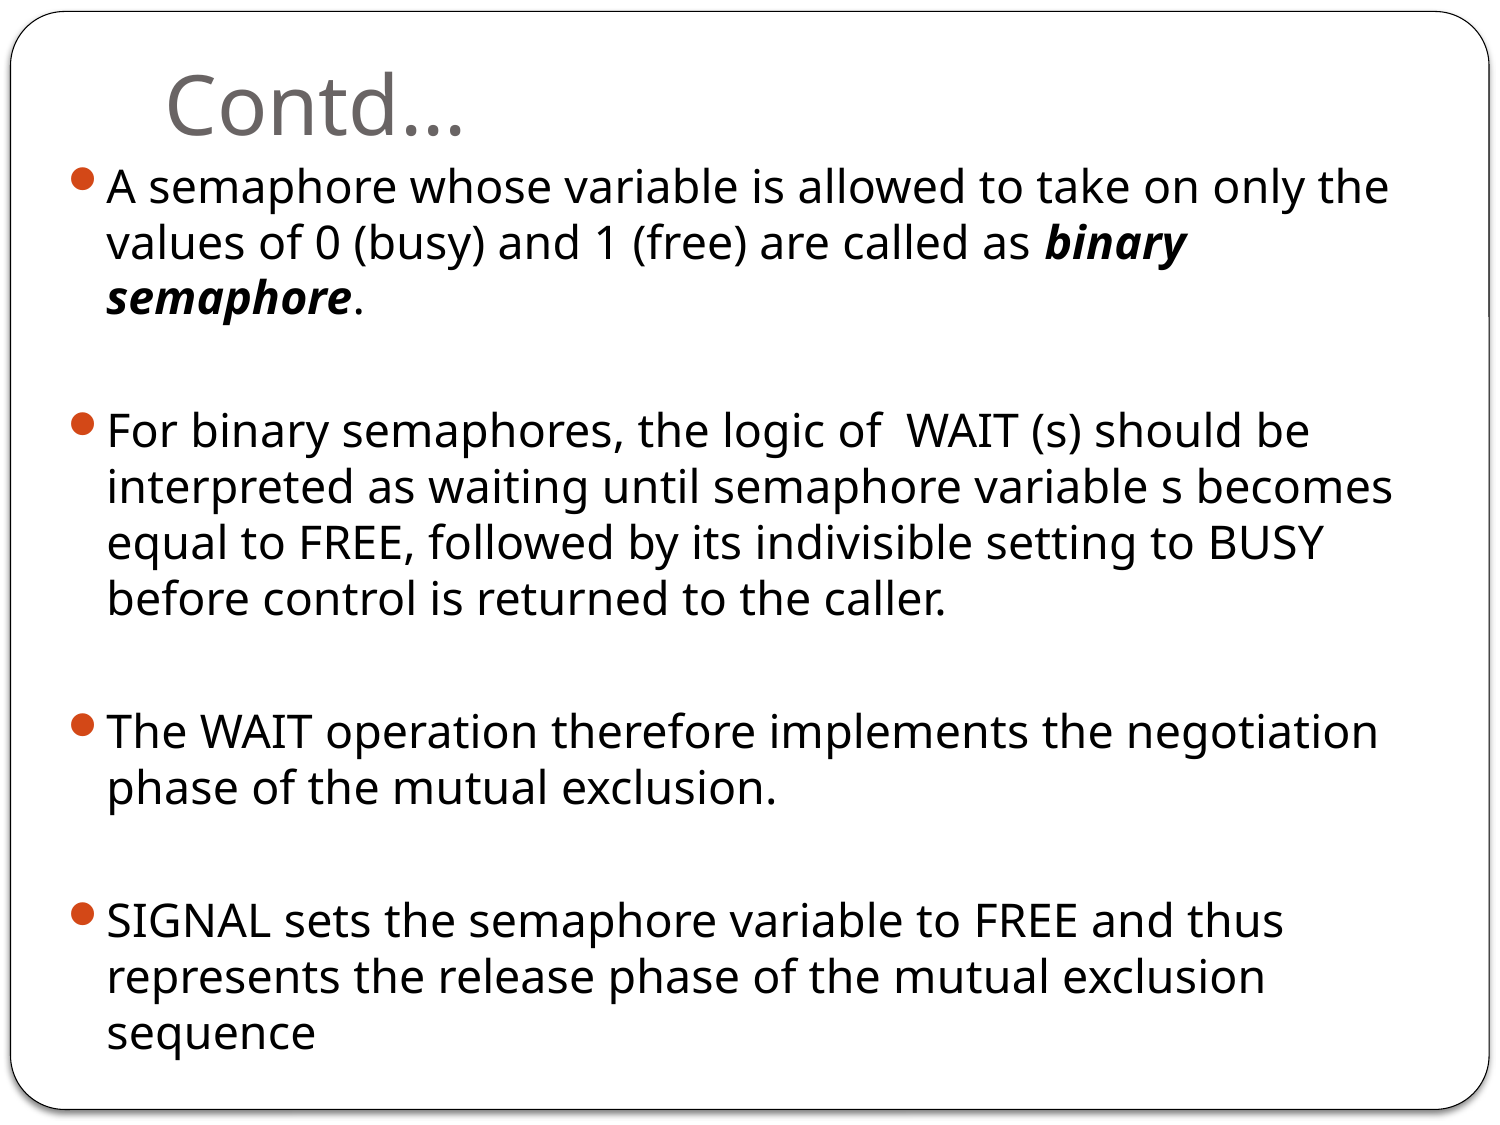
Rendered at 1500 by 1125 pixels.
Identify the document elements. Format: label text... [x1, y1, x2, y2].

list A semaphore whose variable is allowed to take on only the values of 0 (busy) and 1 (free) are called as binary semaphore. For binary semaphores, the logic of WAIT (s) should be interpreted as waiting until semaphore variable s becomes equal to FREE, followed by its indivisible setting to BUSY before control is returned to the caller. The WAIT operation therefore implements the negotiation phase of the mutual exclusion. SIGNAL sets the semaphore variable to FREE and thus represents the release phase of the mutual exclusion sequence [53, 149, 1447, 1071]
title Contd... [150, 45, 1425, 149]
